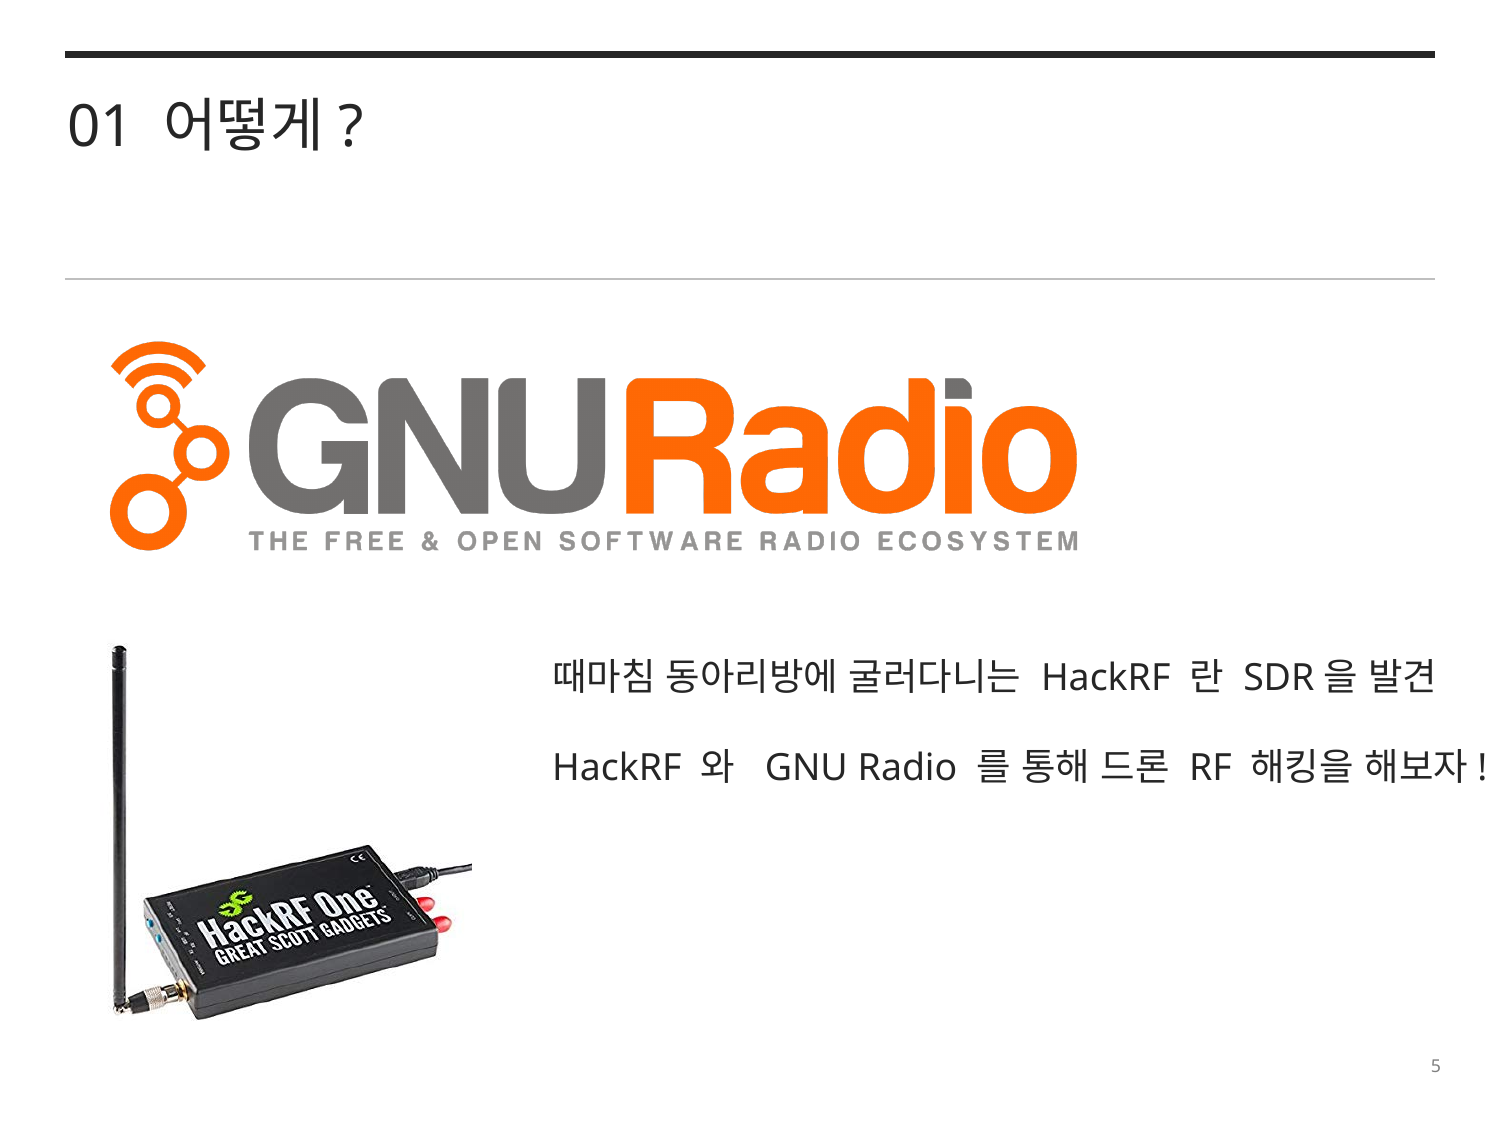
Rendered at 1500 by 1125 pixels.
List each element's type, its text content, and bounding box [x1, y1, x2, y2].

picture [88, 327, 1105, 563]
text_box 때마침 동아리방에 굴러다니는 HackRF 란 SDR을 발견 HackRF 와 GNU Radio 를 통해 드론 RF 해킹을 해보자! [537, 645, 1500, 795]
picture [69, 634, 472, 1037]
text_box 01 어떻게? [53, 80, 1187, 166]
